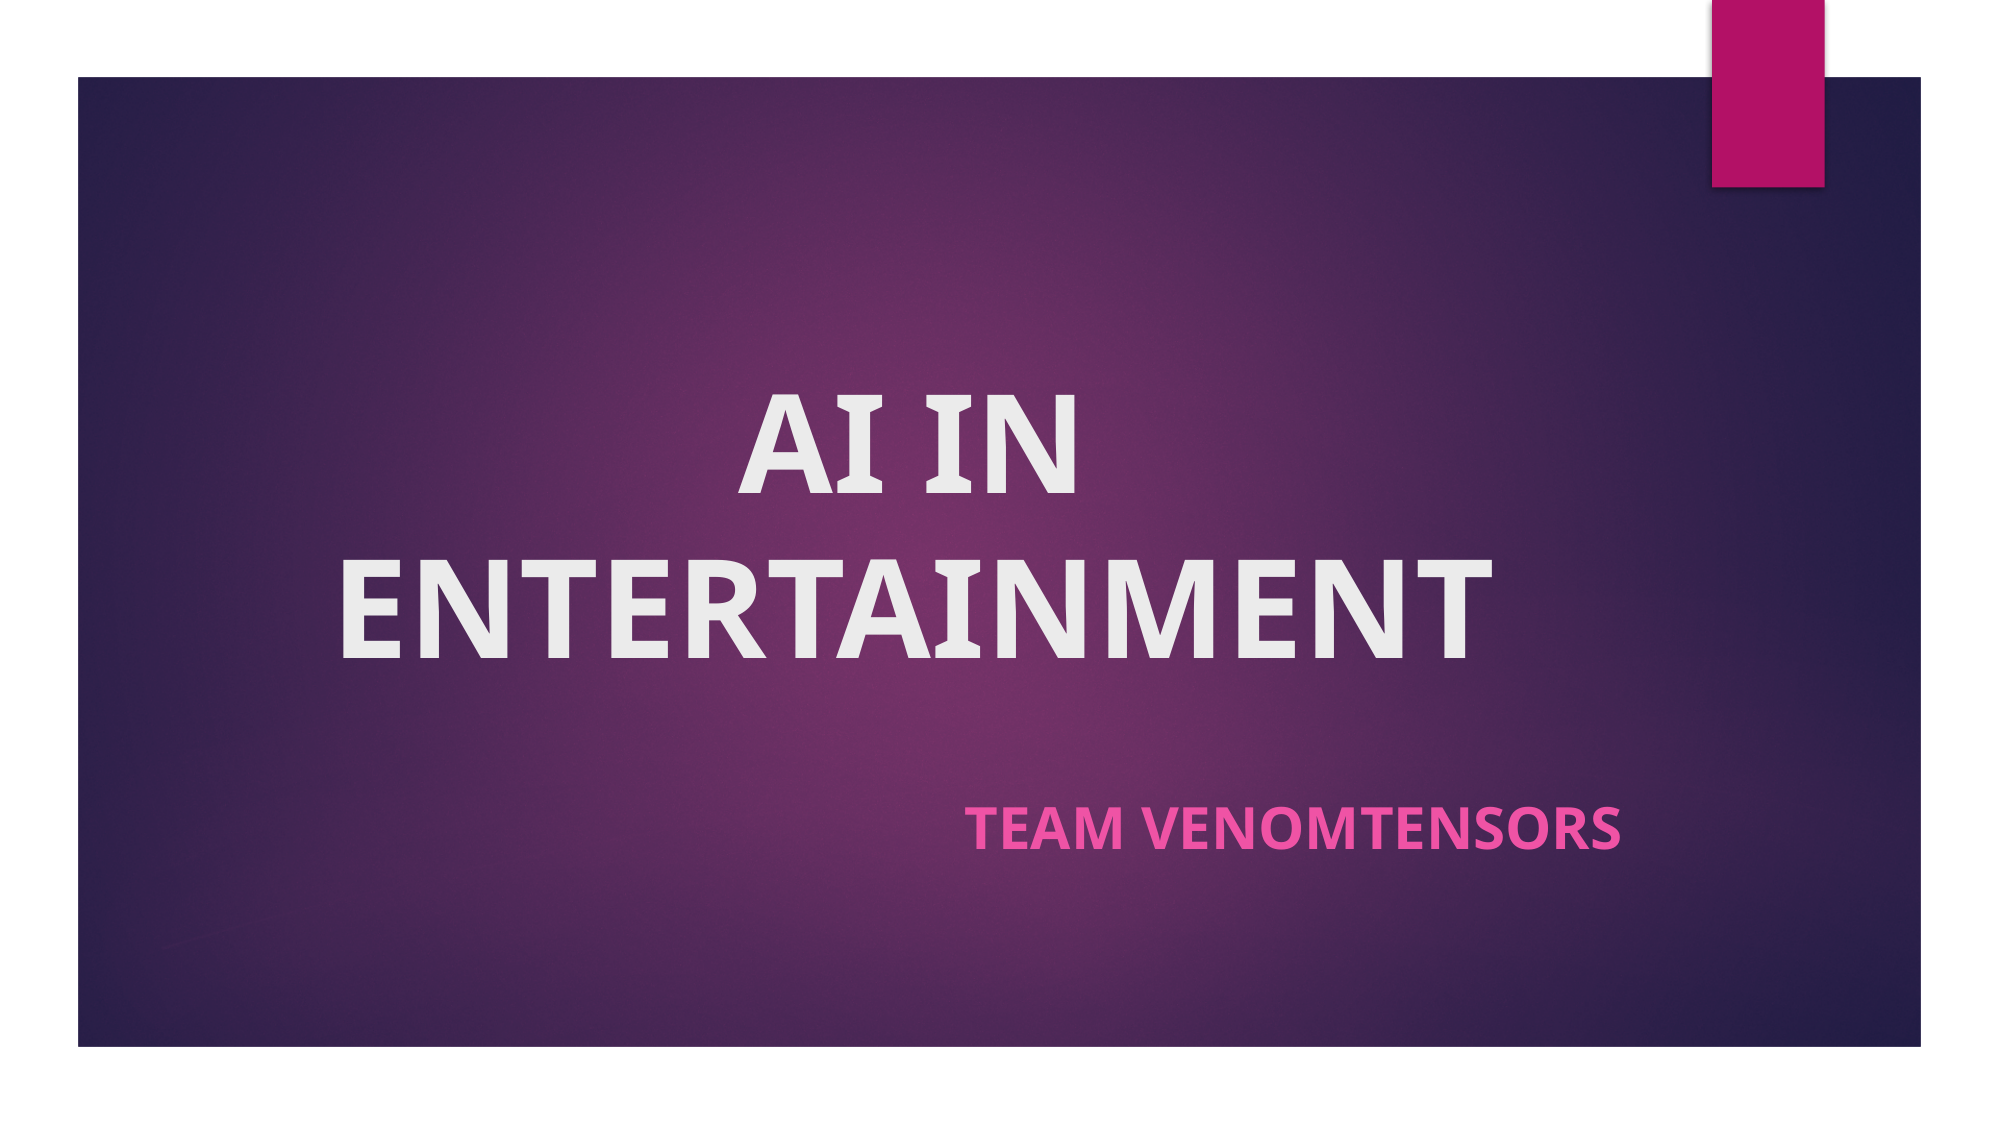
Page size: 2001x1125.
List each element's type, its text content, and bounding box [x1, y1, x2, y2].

subtitle Team venomtensors [189, 783, 1638, 925]
title AI IN ENTERTAINMENT [189, 260, 1638, 694]
